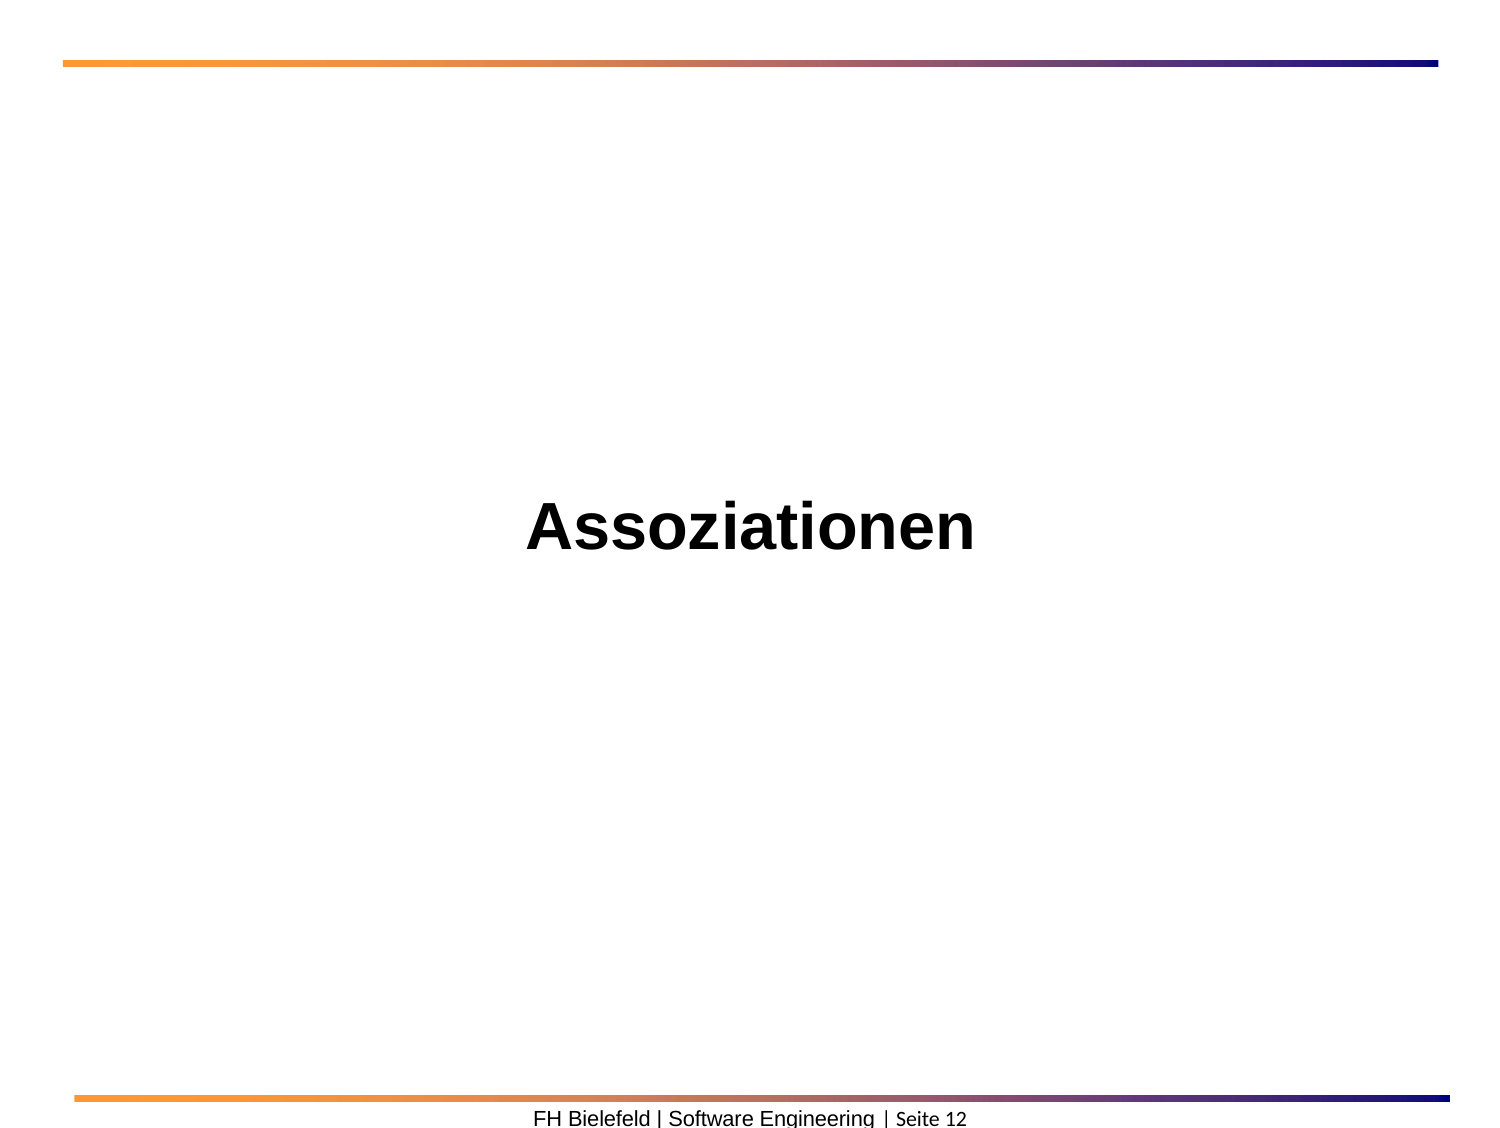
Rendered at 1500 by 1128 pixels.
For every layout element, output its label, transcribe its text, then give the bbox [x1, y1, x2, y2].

text_box Assoziationen [0, 482, 1500, 563]
picture [74, 1095, 1450, 1102]
picture [62, 60, 1439, 67]
